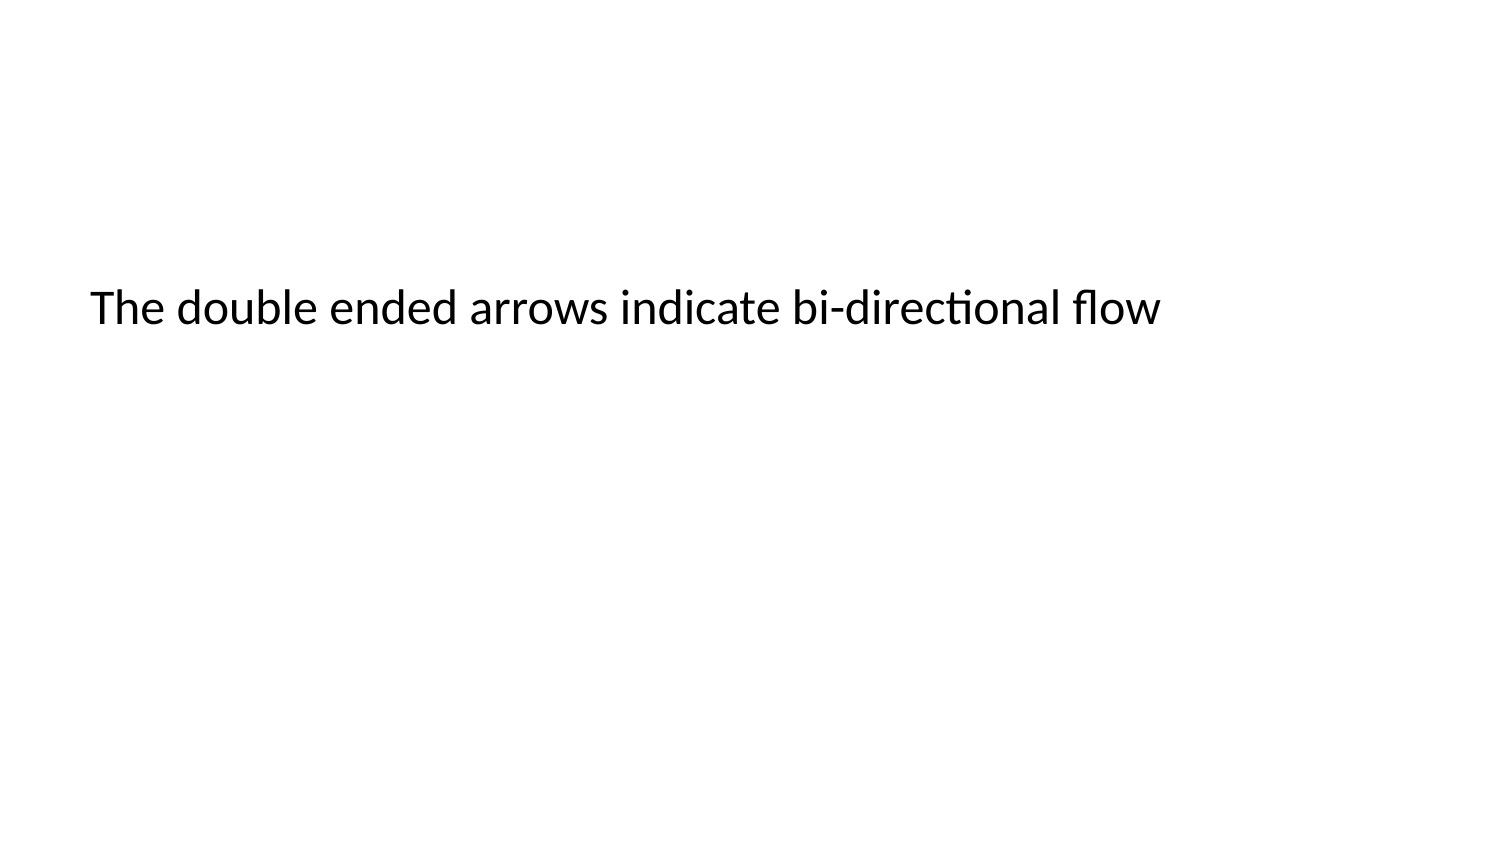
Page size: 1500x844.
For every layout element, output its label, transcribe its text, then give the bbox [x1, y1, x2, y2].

list The double ended arrows indicate bi-directional flow [75, 196, 1425, 754]
